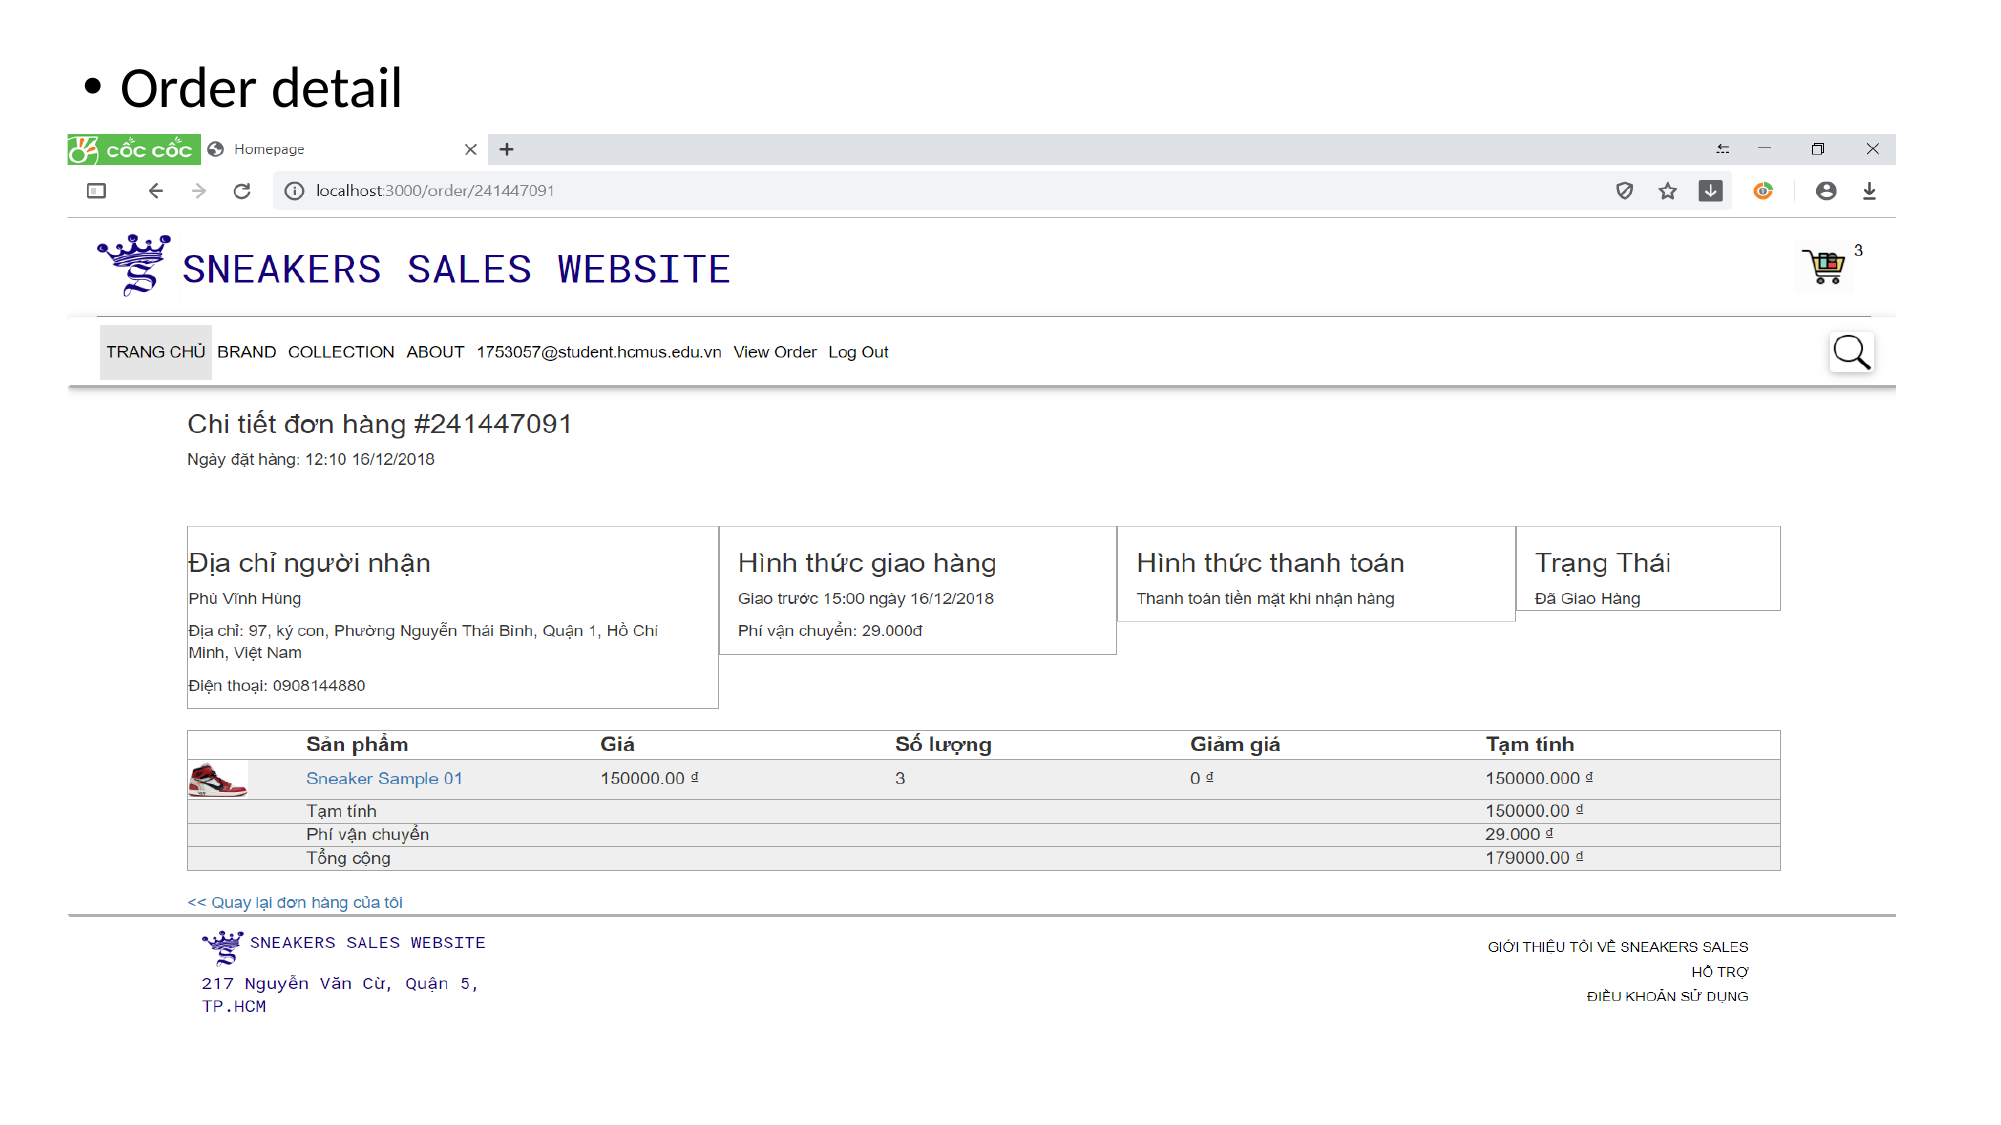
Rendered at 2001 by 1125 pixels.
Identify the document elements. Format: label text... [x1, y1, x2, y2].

list Order detail [67, 50, 525, 134]
picture [67, 134, 1896, 1032]
